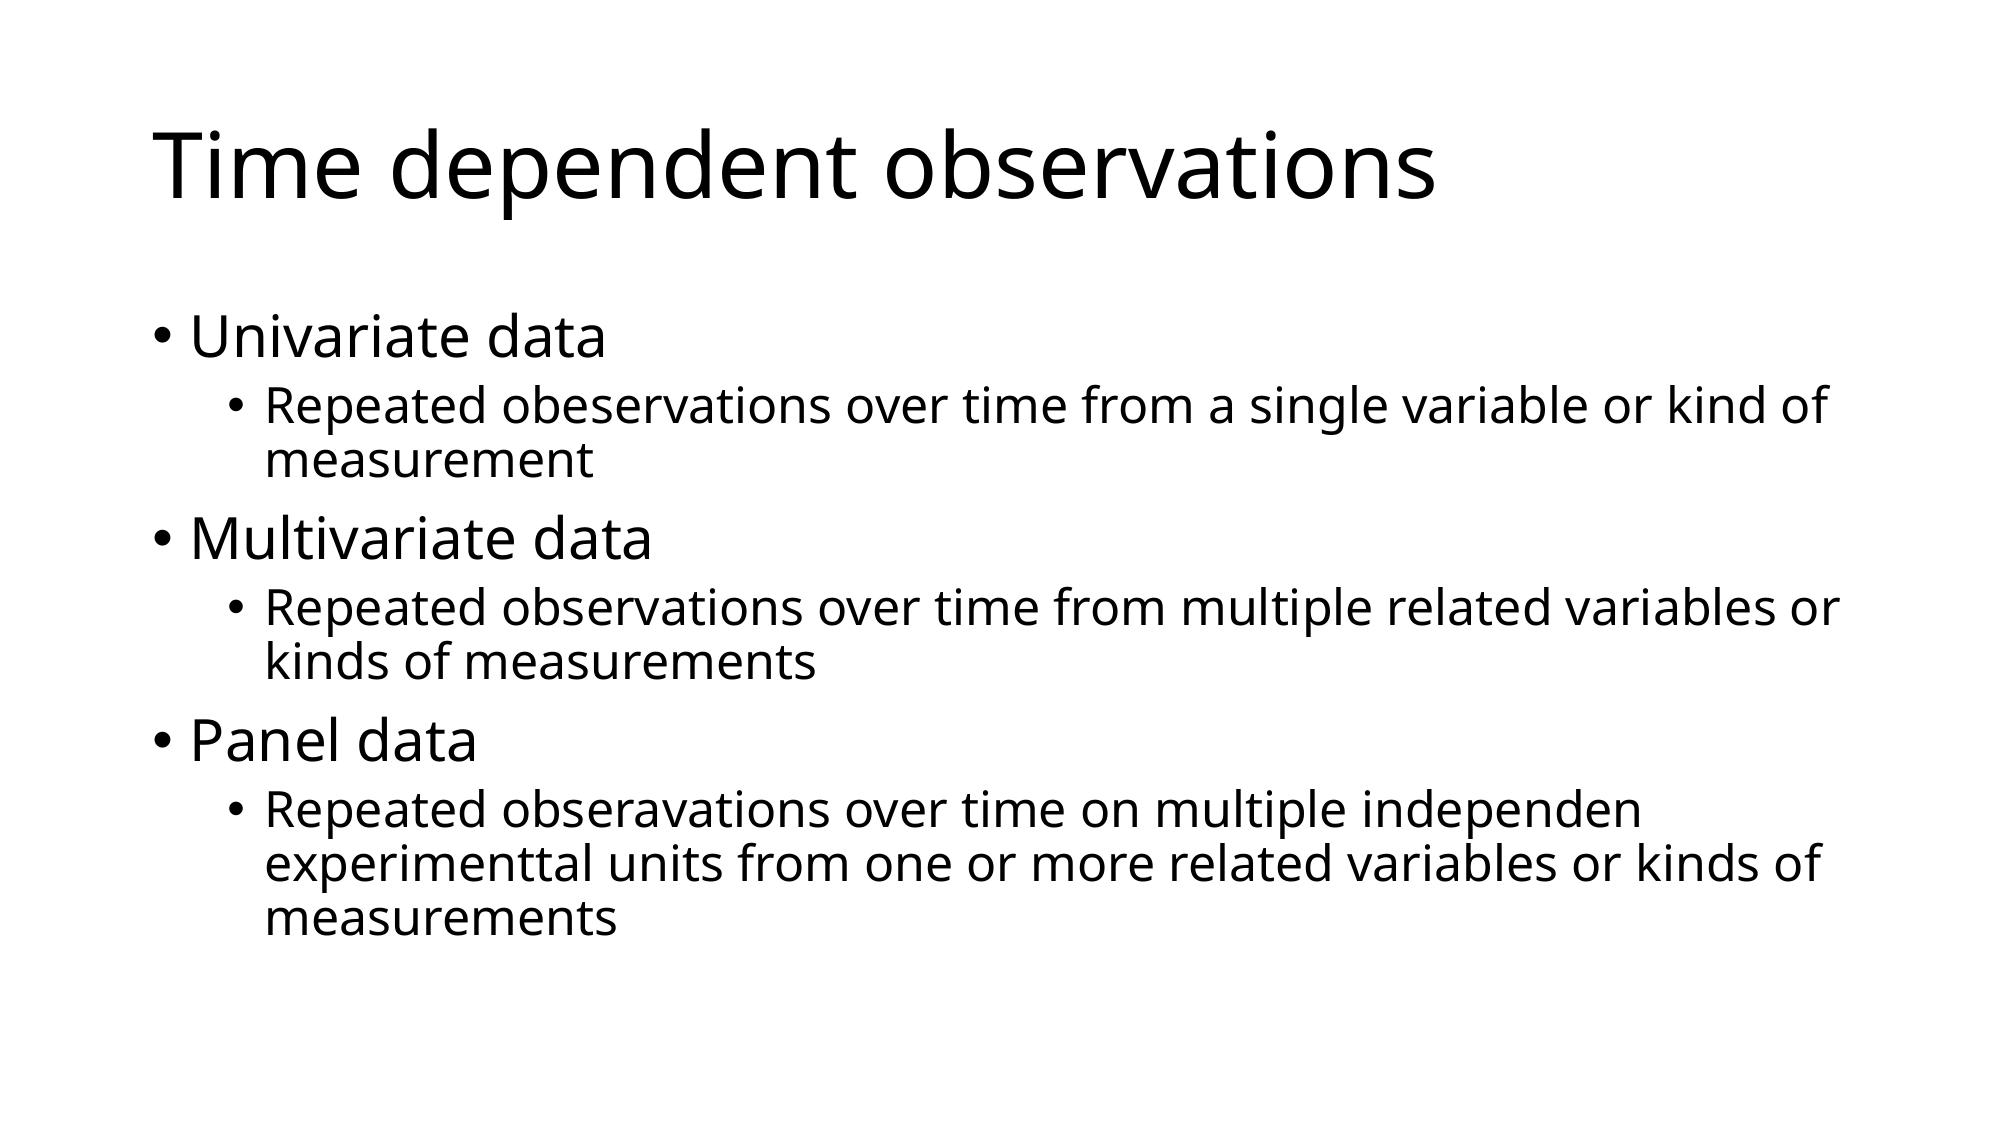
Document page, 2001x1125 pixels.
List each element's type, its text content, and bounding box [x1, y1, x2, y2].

list Univariate data Repeated obeservations over time from a single variable or kind of measurement Multivariate data Repeated observations over time from multiple related variables or kinds of measurements Panel data Repeated obseravations over time on multiple independen experimenttal units from one or more related variables or kinds of measurements [137, 299, 1863, 1014]
title Time dependent observations [137, 59, 1863, 278]
